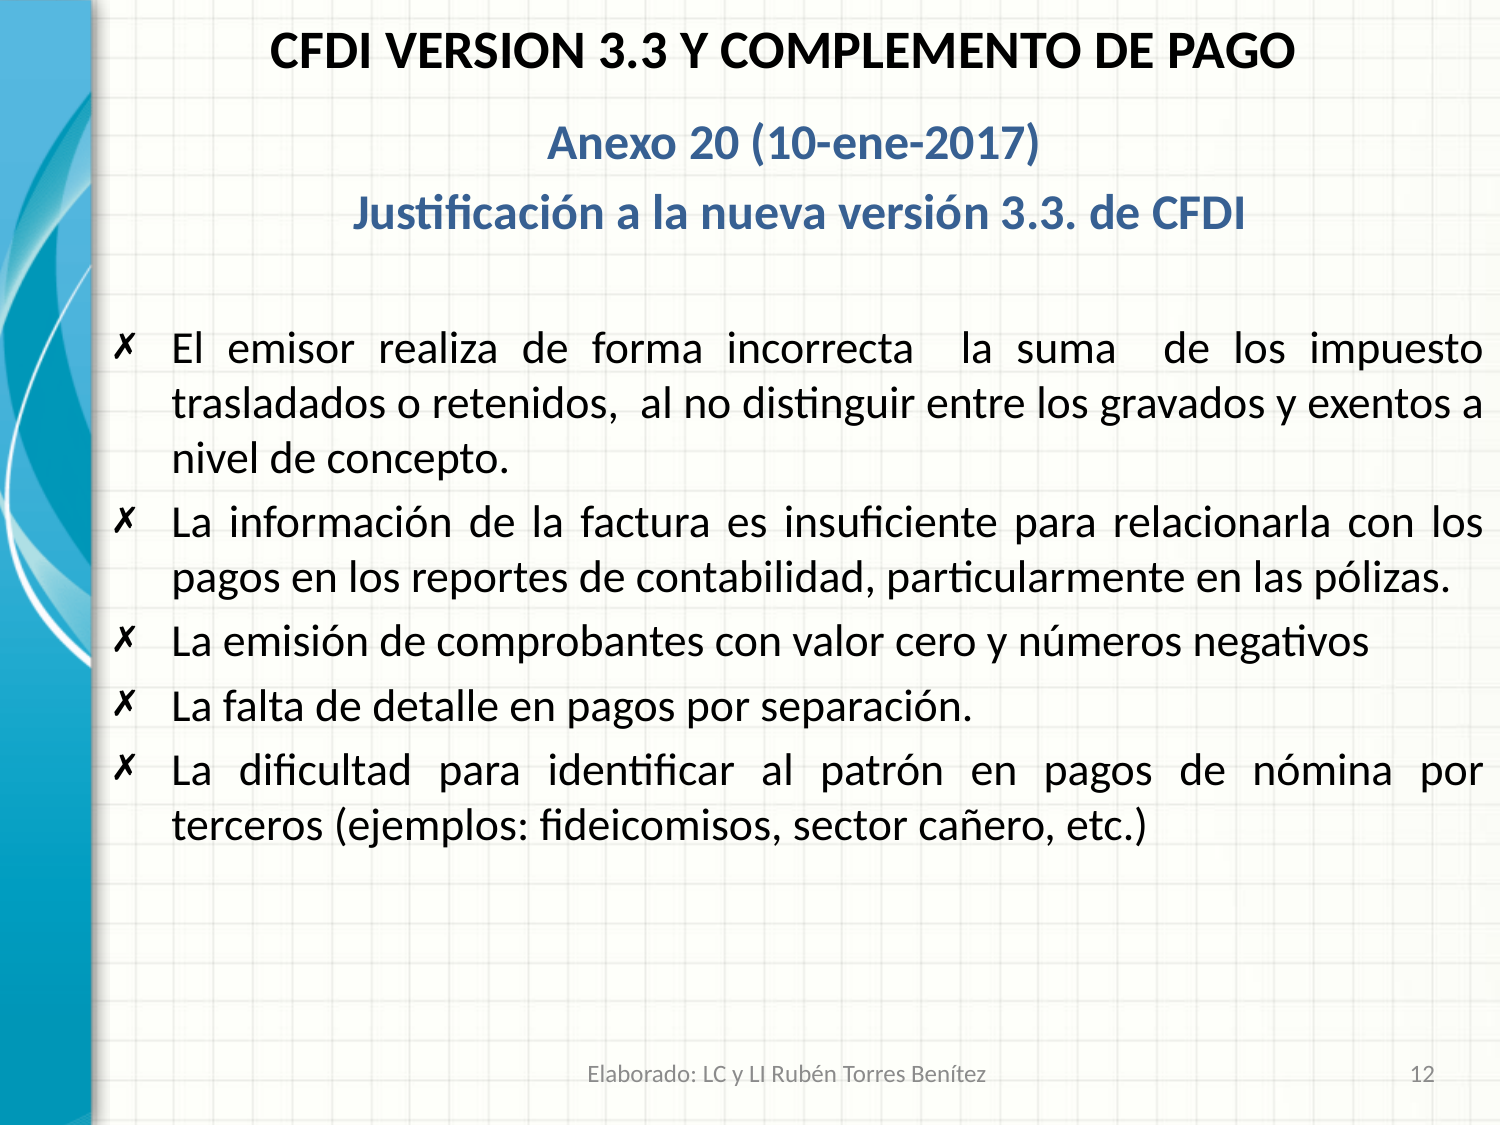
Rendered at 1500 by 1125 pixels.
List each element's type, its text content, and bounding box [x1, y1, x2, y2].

text_box Anexo 20 (10-ene-2017) Justificación a la nueva versión 3.3. de CFDI El emisor realiza de forma incorrecta la suma de los impuesto trasladados o retenidos, al no distinguir entre los gravados y exentos a nivel de concepto. La información de la factura es insuficiente para relacionarla con los pagos en los reportes de contabilidad, particularmente en las pólizas. La emisión de comprobantes con valor cero y números negativos La falta de detalle en pagos por separación. La dificultad para identificar al patrón en pagos de nómina por terceros (ejemplos: fideicomisos, sector cañero, etc.) [100, 101, 1500, 1071]
picture [0, 0, 1500, 1125]
text_box CFDI VERSION 3.3 Y COMPLEMENTO DE PAGO [121, 7, 1447, 101]
footer Elaborado: LC y LI Rubén Torres Benítez [549, 1071, 1025, 1103]
slide_number 12 [1100, 1071, 1450, 1103]
